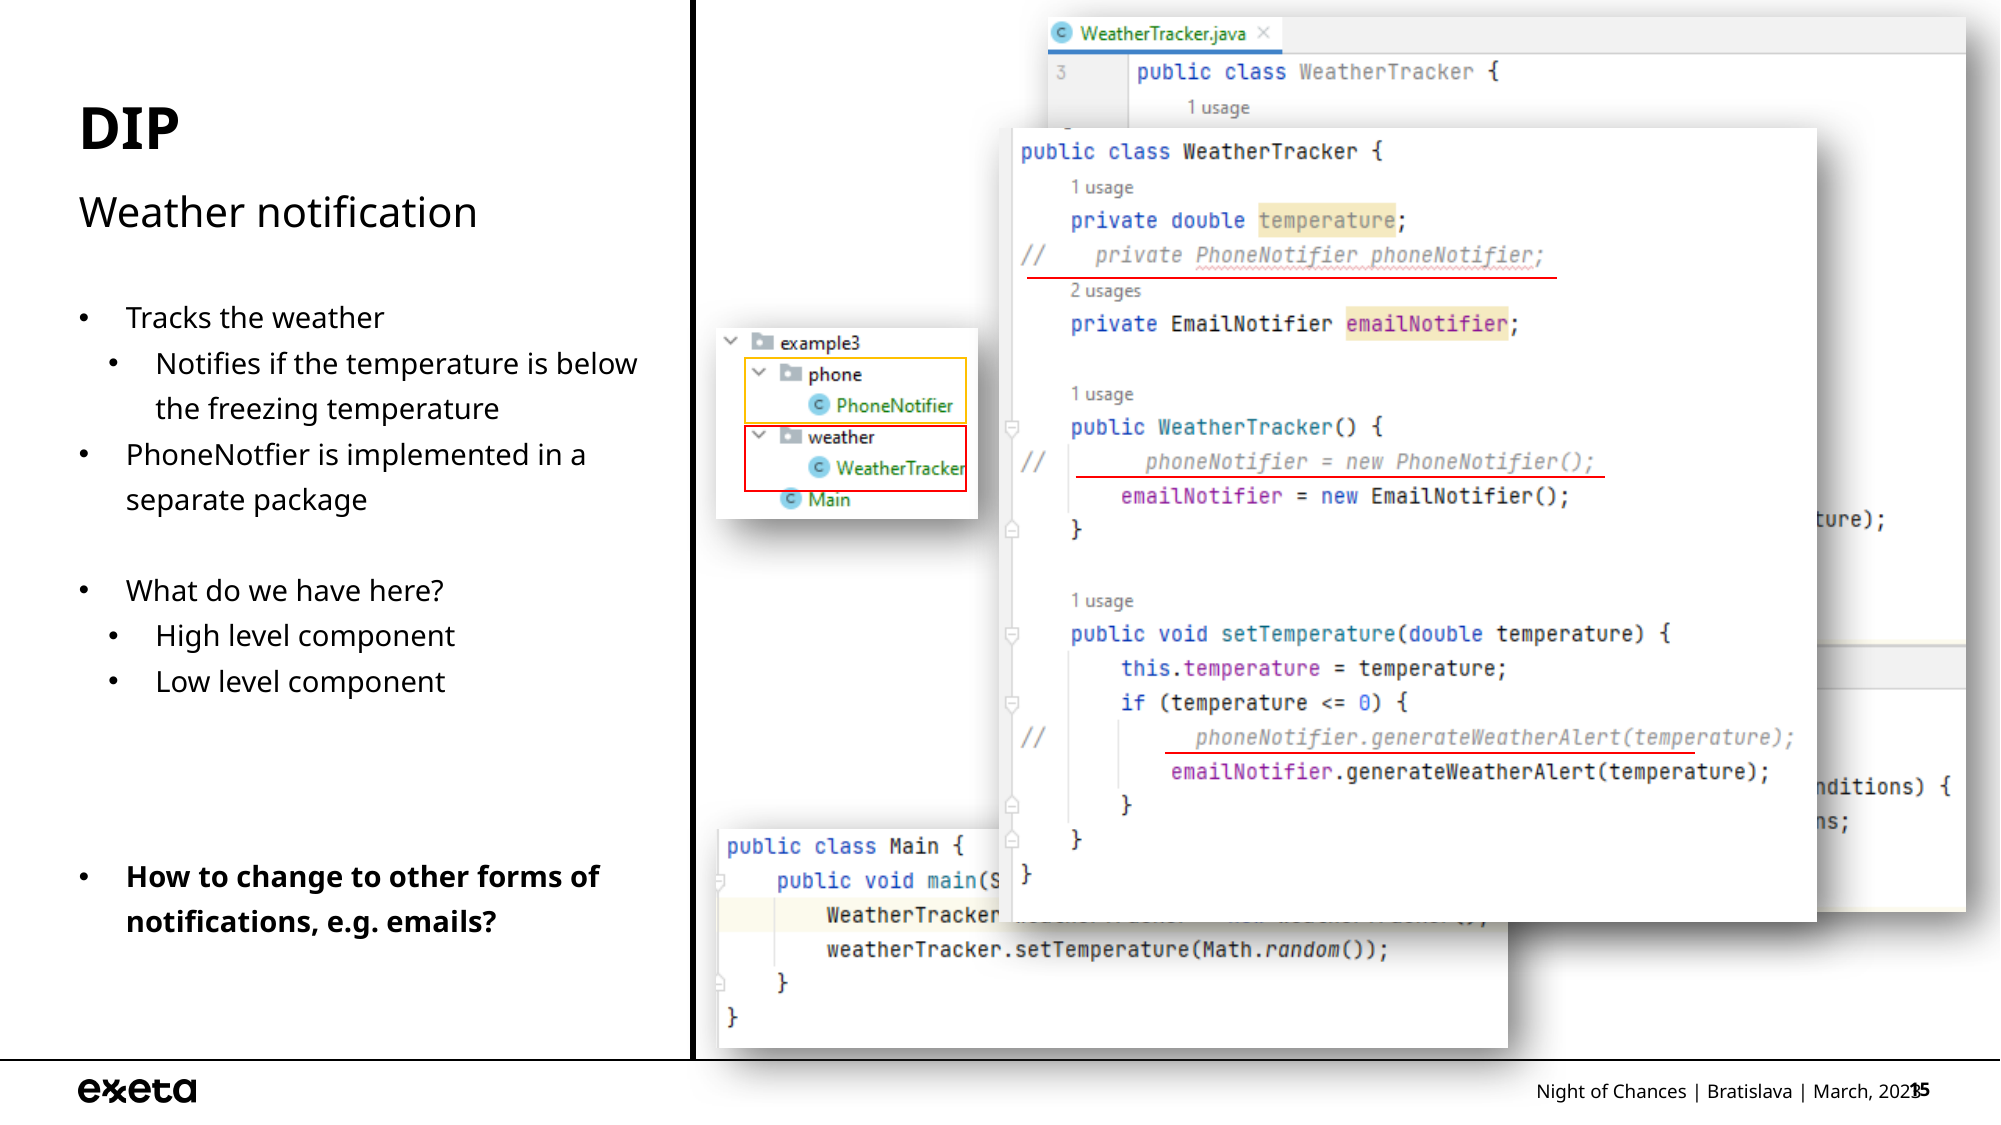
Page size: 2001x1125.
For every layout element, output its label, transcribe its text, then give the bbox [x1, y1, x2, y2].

picture [78, 1079, 196, 1103]
list Weather notification [78, 170, 697, 221]
picture [716, 17, 1966, 1048]
title DIP [78, 91, 697, 167]
picture [716, 328, 978, 519]
footer Night of Chances | Bratislava | March, 2023 [408, 1078, 1922, 1104]
list Tracks the weather Notifies if the temperature is below the freezing temperature PhoneNotfier is implemented in a separate package What do we have here? High level component Low level component How to change to other forms of notifications, e.g. emails? [78, 289, 668, 1018]
